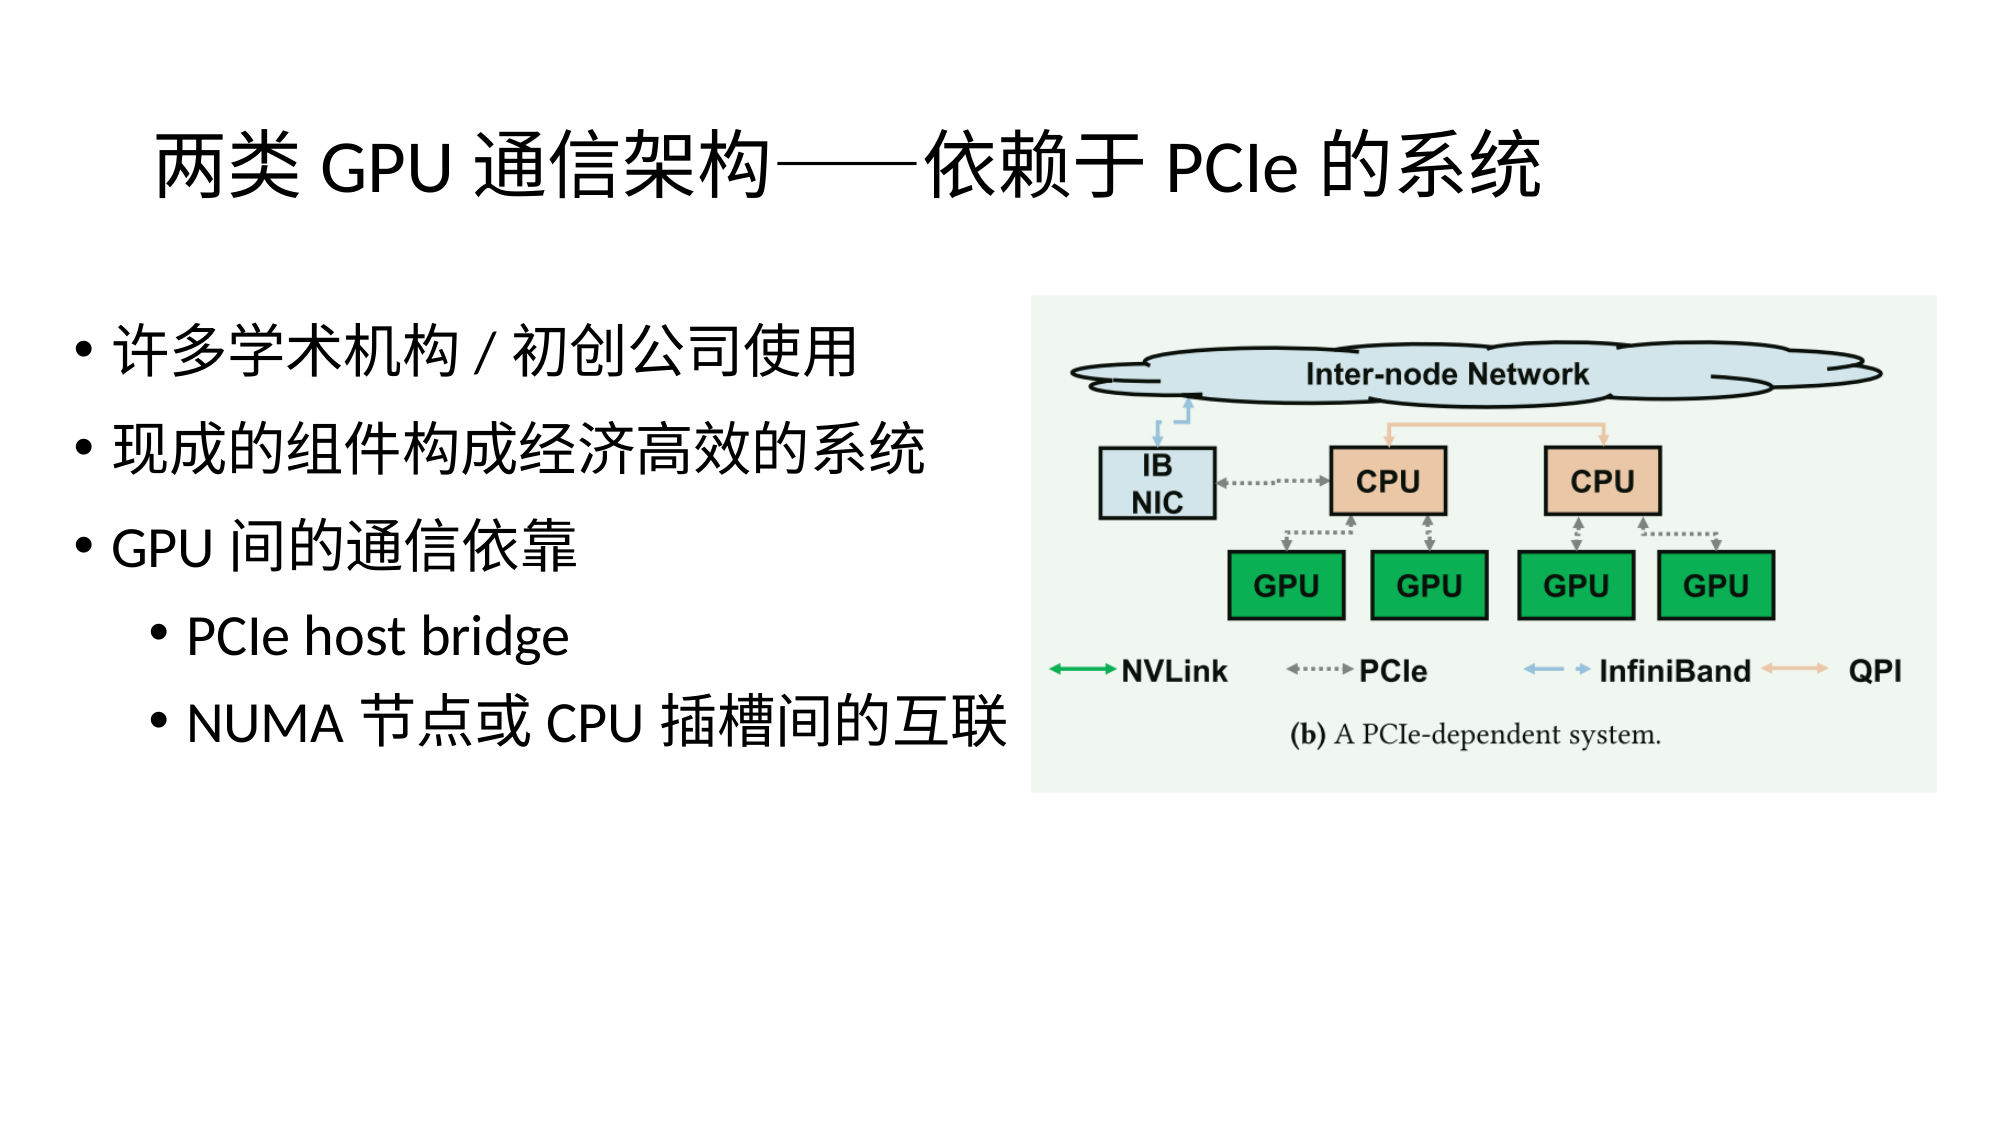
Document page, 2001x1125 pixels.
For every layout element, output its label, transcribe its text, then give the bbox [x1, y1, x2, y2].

list 许多学术机构/初创公司使用 现成的组件构成经济高效的系统 GPU间的通信依靠 PCIe host bridge NUMA节点或CPU插槽间的互联 [58, 299, 1784, 1014]
title 两类GPU通信架构——依赖于PCIe的系统 [137, 59, 1863, 278]
picture [1031, 295, 1938, 793]
